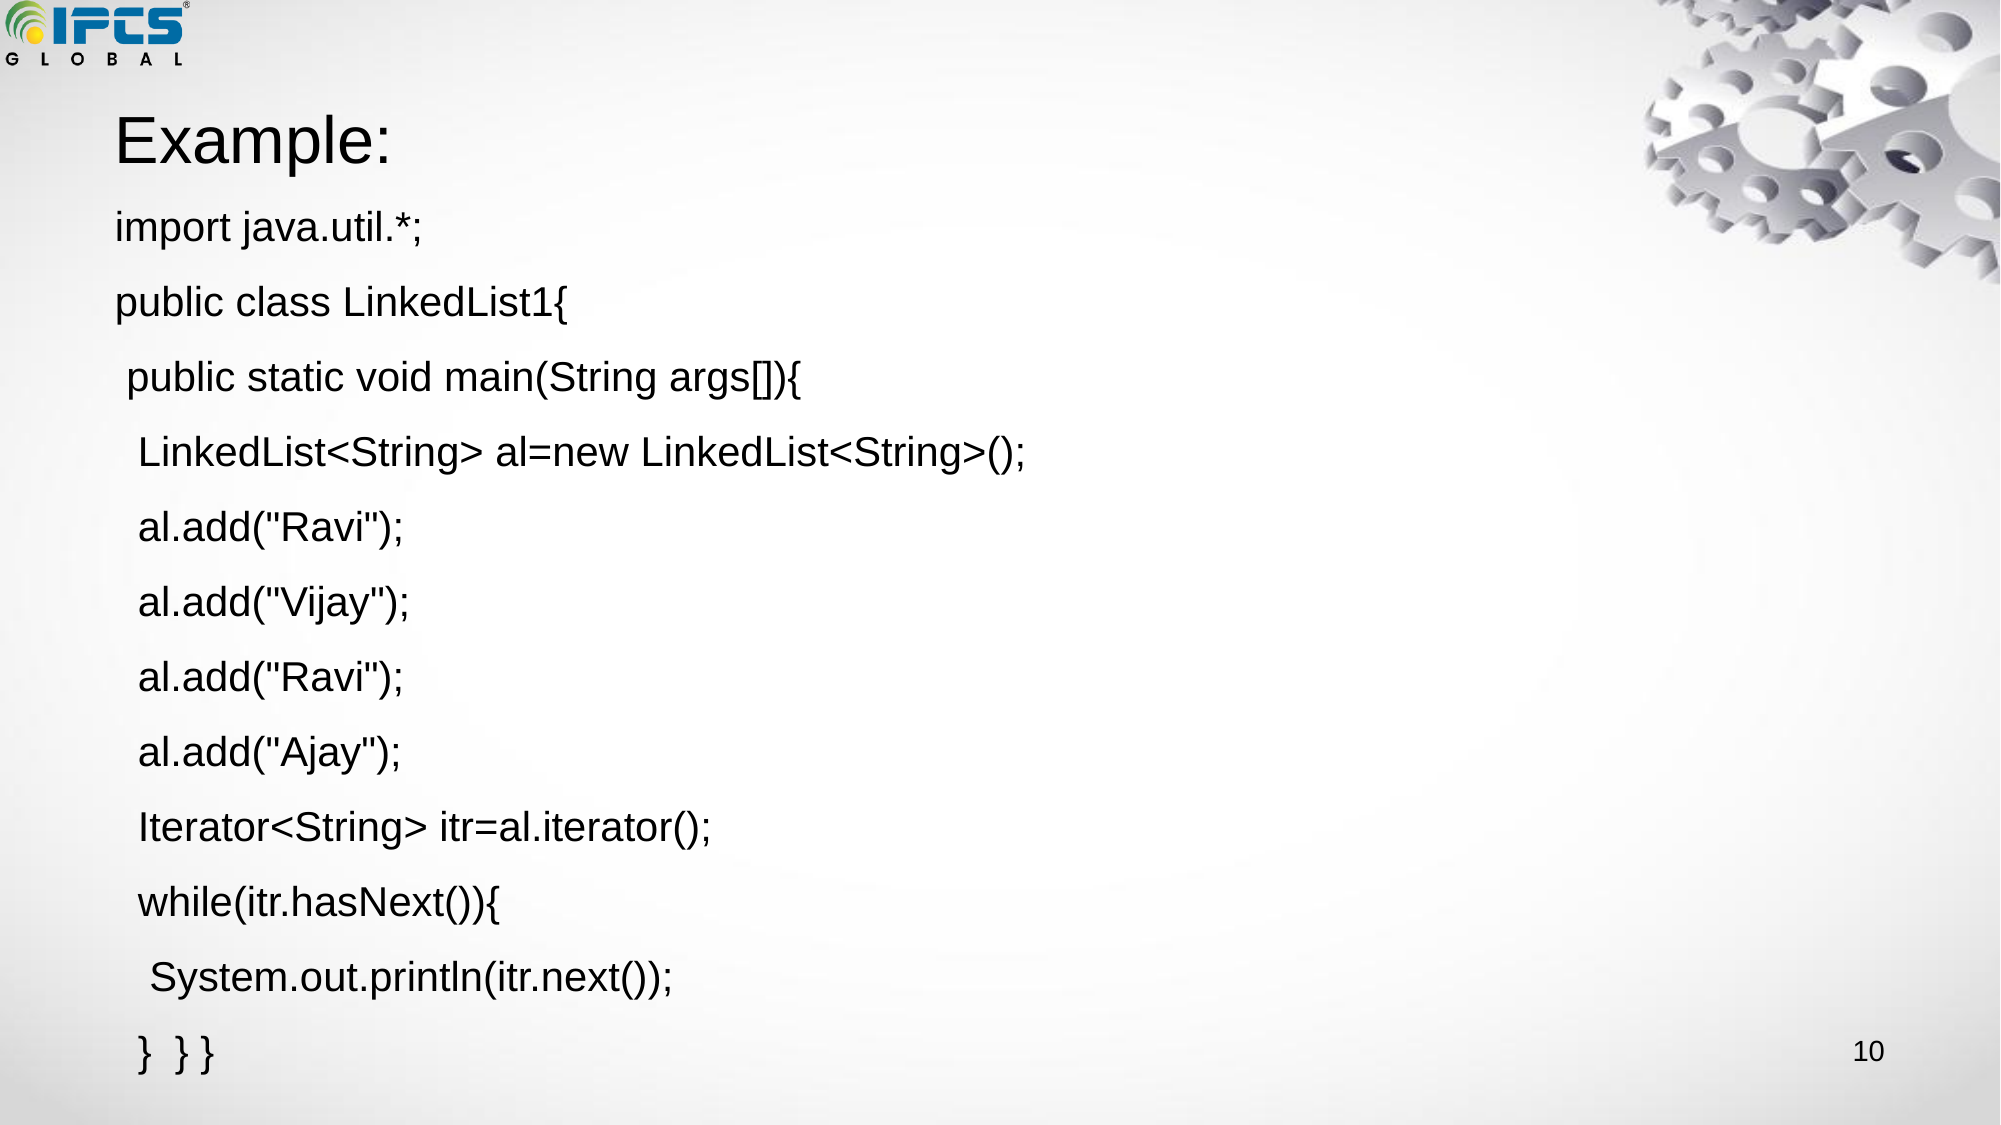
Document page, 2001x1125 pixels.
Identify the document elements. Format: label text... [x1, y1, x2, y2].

slide_number ‹#› [1433, 1024, 1900, 1103]
picture [0, 0, 2001, 1125]
title Example: [99, 77, 1900, 174]
list import java.util.*; public class LinkedList1{ public static void main(String args[]){ LinkedList<String> al=new LinkedList<String>(); al.add("Ravi"); al.add("Vijay"); al.add("Ravi"); al.add("Ajay"); Iterator<String> itr=al.iterator(); while(itr.hasNext()){ System.out.println(itr.next()); } } } [99, 192, 1900, 1006]
